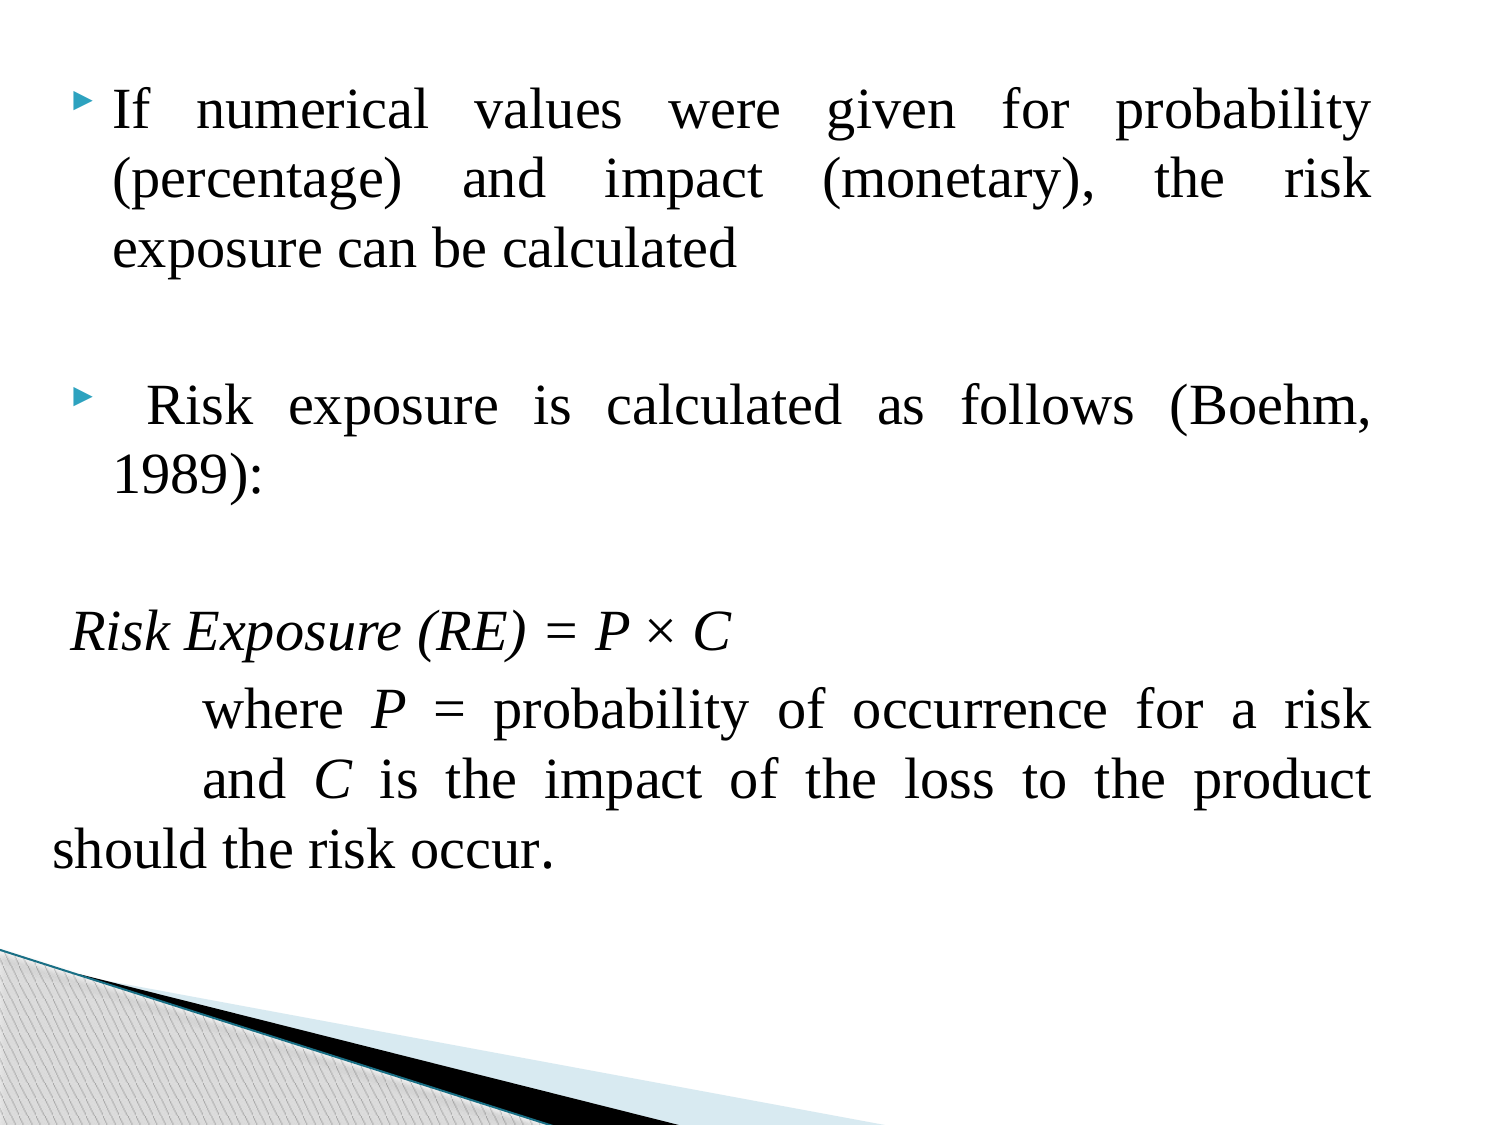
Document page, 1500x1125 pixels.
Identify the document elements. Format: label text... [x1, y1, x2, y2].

list If numerical values were given for probability (percentage) and impact (monetary), the risk exposure can be calculated Risk exposure is calculated as follows (Boehm, 1989): Risk Exposure (RE) = P × C where P = probability of occurrence for a risk and C is the impact of the loss to the product should the risk occur. [37, 62, 1388, 1038]
